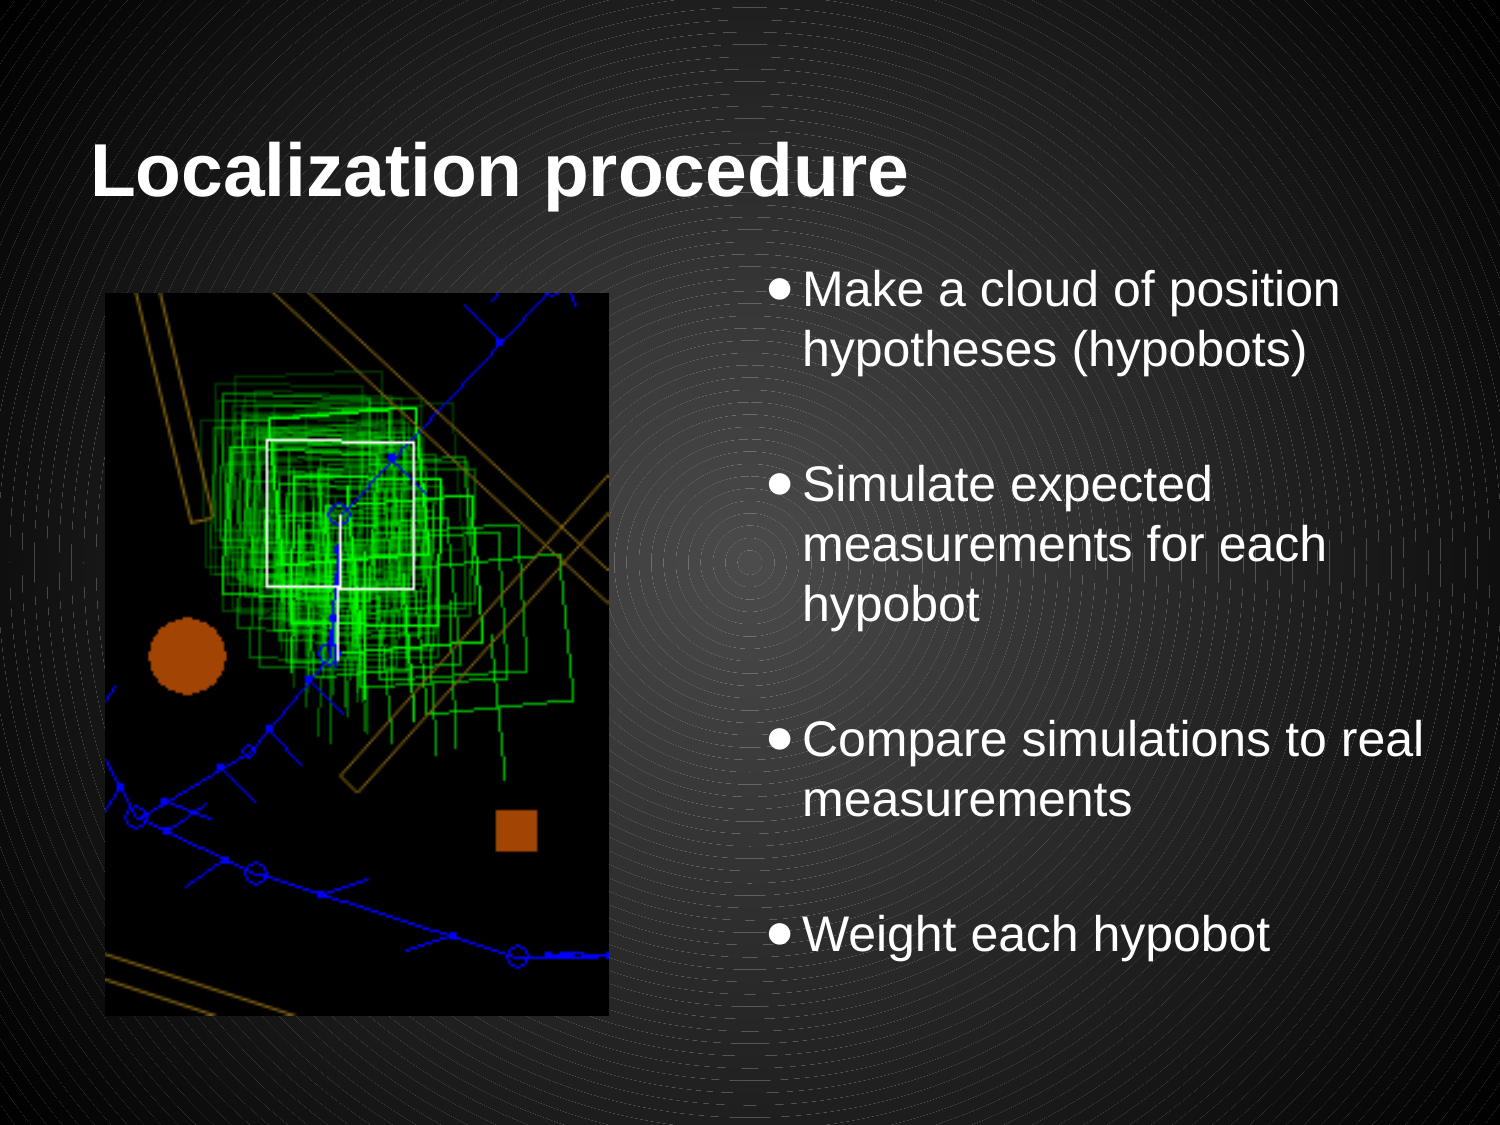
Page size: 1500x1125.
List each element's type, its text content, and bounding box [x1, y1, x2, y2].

picture [104, 293, 609, 1016]
title Localization procedure [75, 39, 1425, 227]
list Make a cloud of position hypotheses (hypobots) Simulate expected measurements for each hypobot Compare simulations to real measurements Weight each hypobot [637, 241, 1465, 1063]
